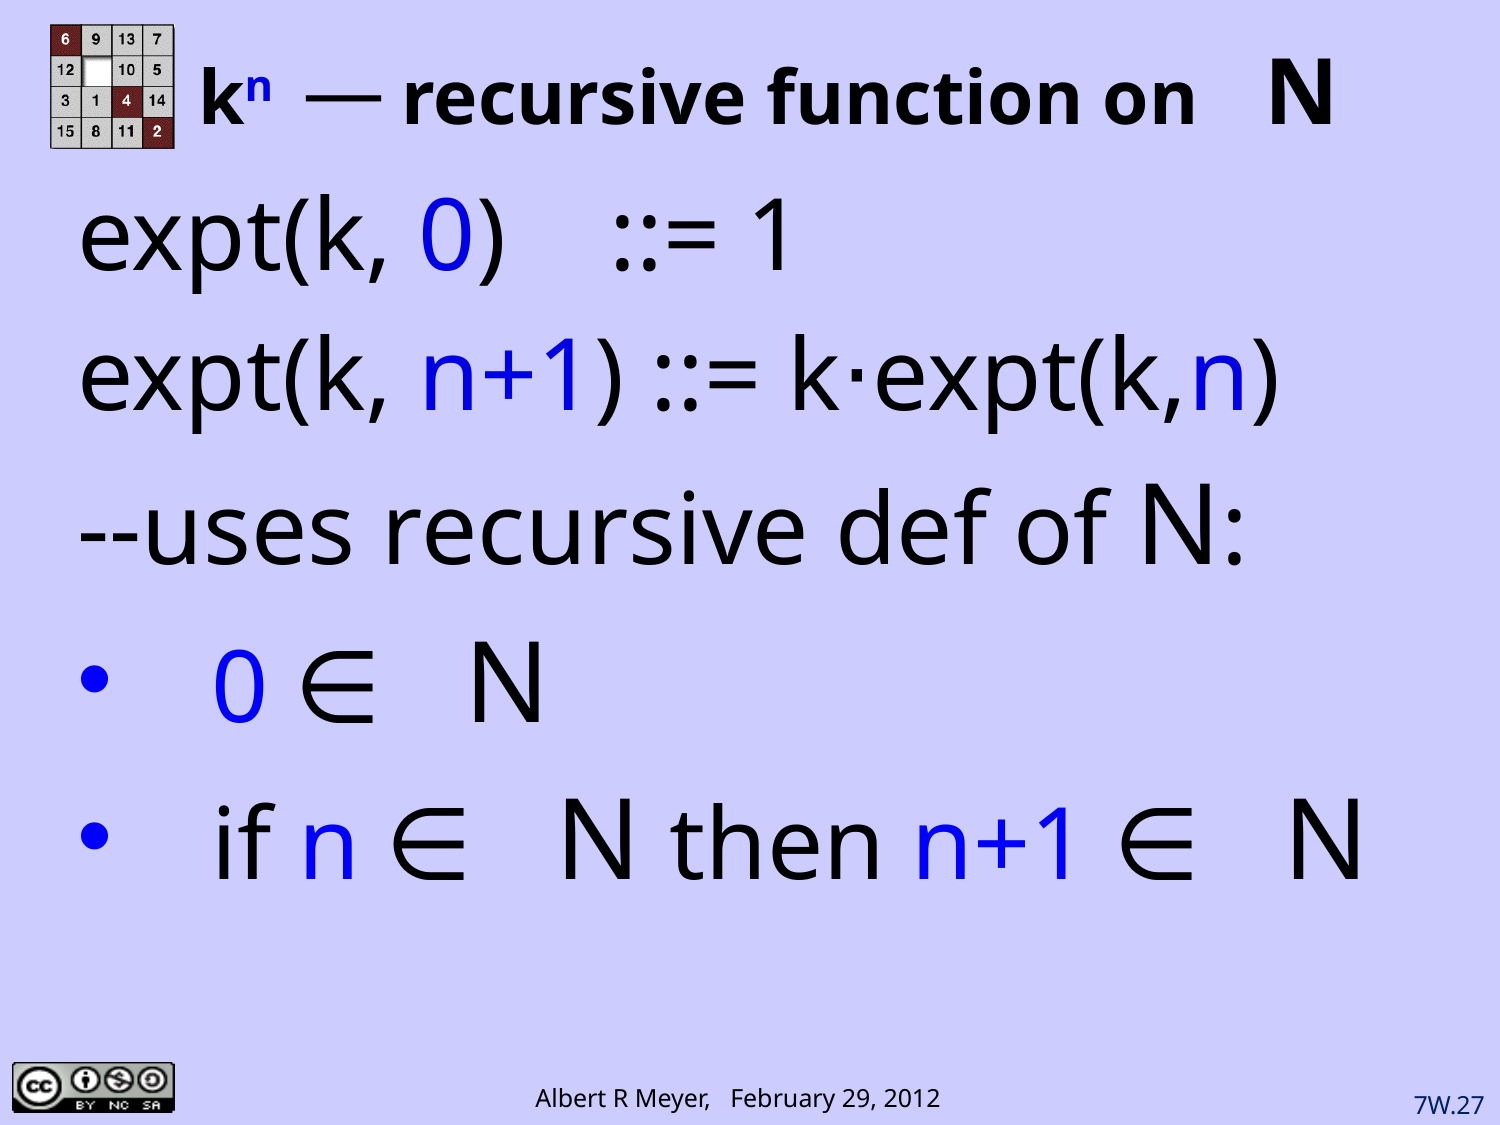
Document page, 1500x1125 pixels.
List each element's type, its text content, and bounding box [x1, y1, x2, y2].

title kn ⎯ recursive function on N [137, 0, 1401, 162]
list expt(k, 0) ::= 1 expt(k, n+1) ::= k⋅expt(k,n) --uses recursive def of N: 0 ∈ N if n ∈ N then n+1 ∈ N [62, 162, 1413, 1013]
slide_number 7W.27 [1337, 1087, 1500, 1125]
picture [12, 1062, 175, 1113]
picture [50, 24, 137, 149]
